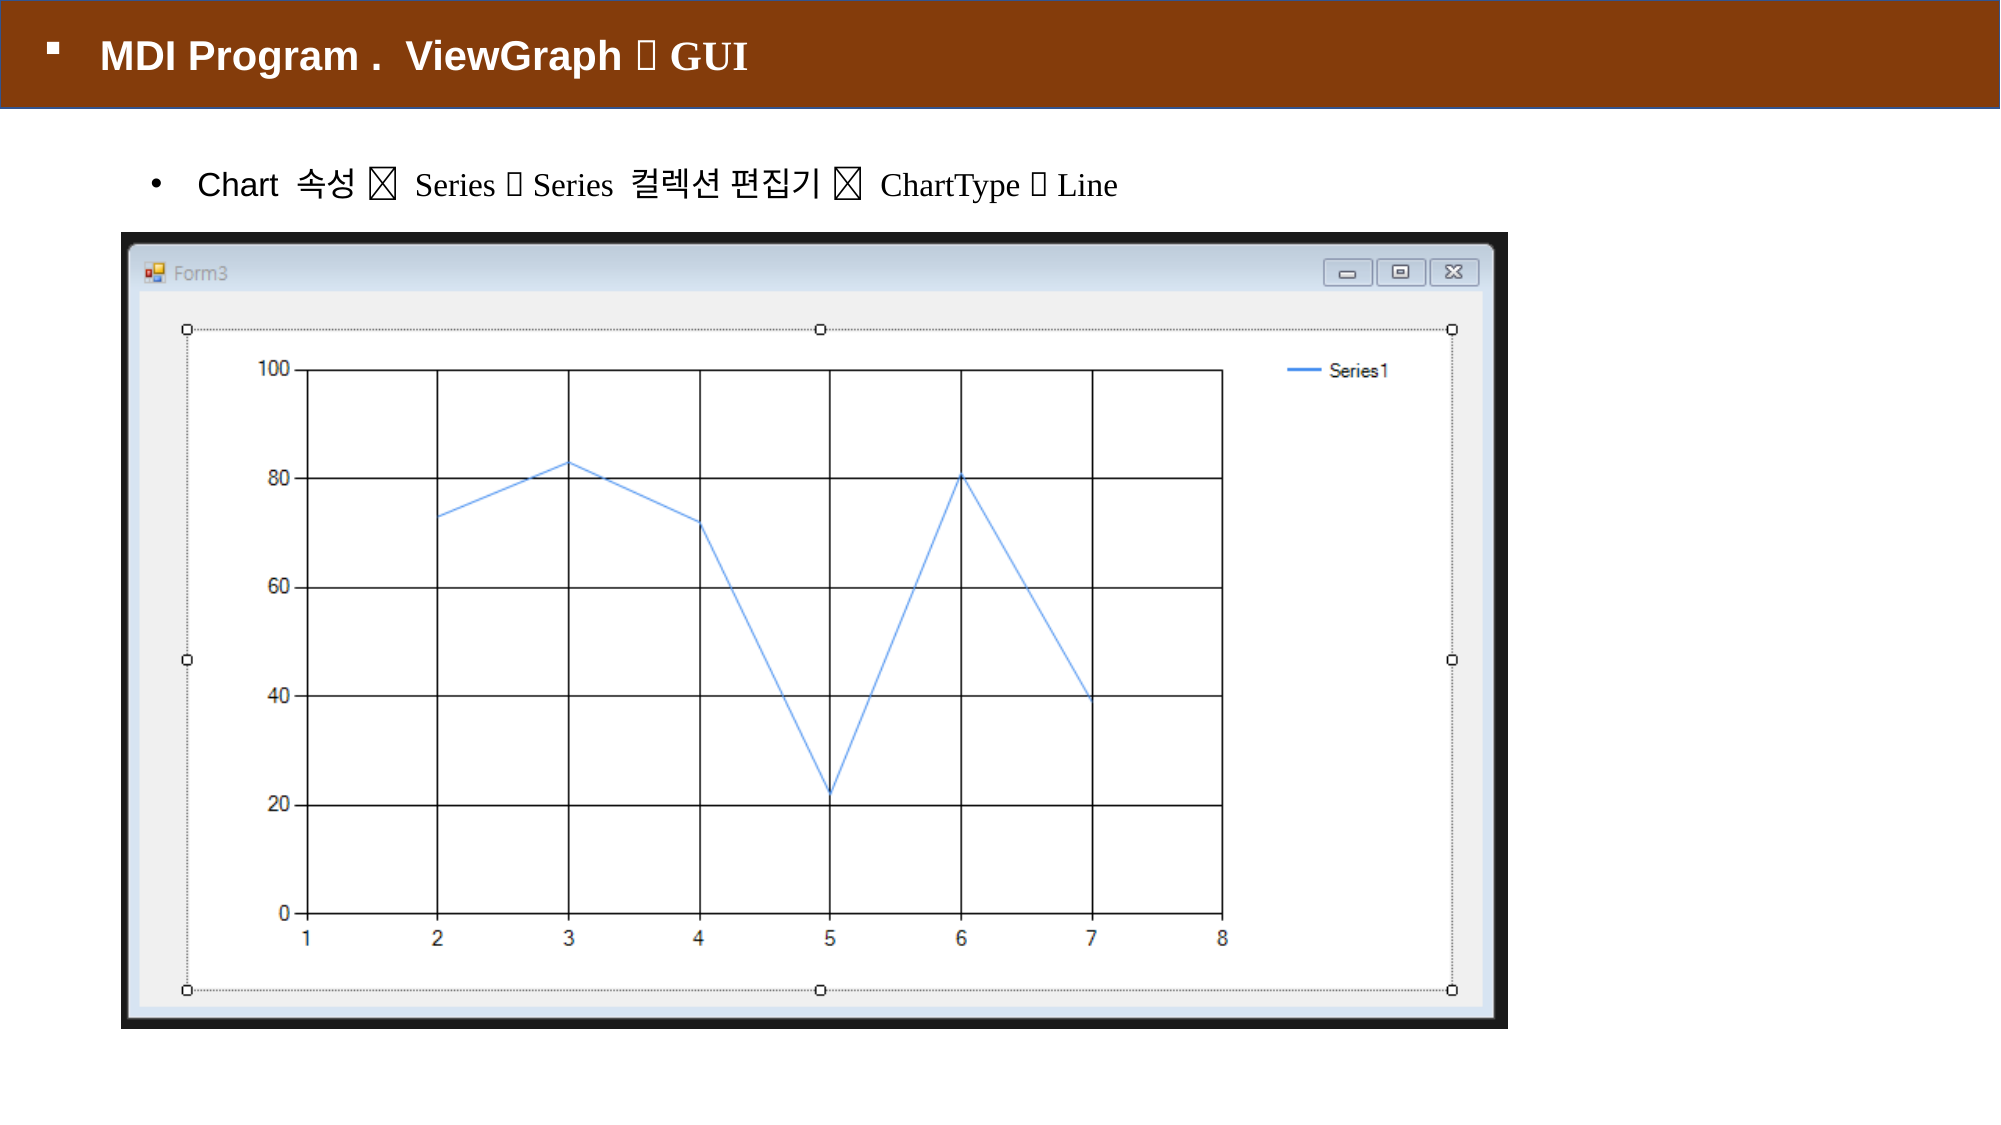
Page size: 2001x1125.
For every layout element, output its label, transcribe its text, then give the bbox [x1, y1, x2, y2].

picture [121, 232, 1508, 1029]
text_box MDI Program . ViewGraph  GUI [0, 0, 2000, 109]
text_box Chart 속성  Series  Series 컬렉션 편집기  ChartType  Line [135, 156, 1134, 211]
